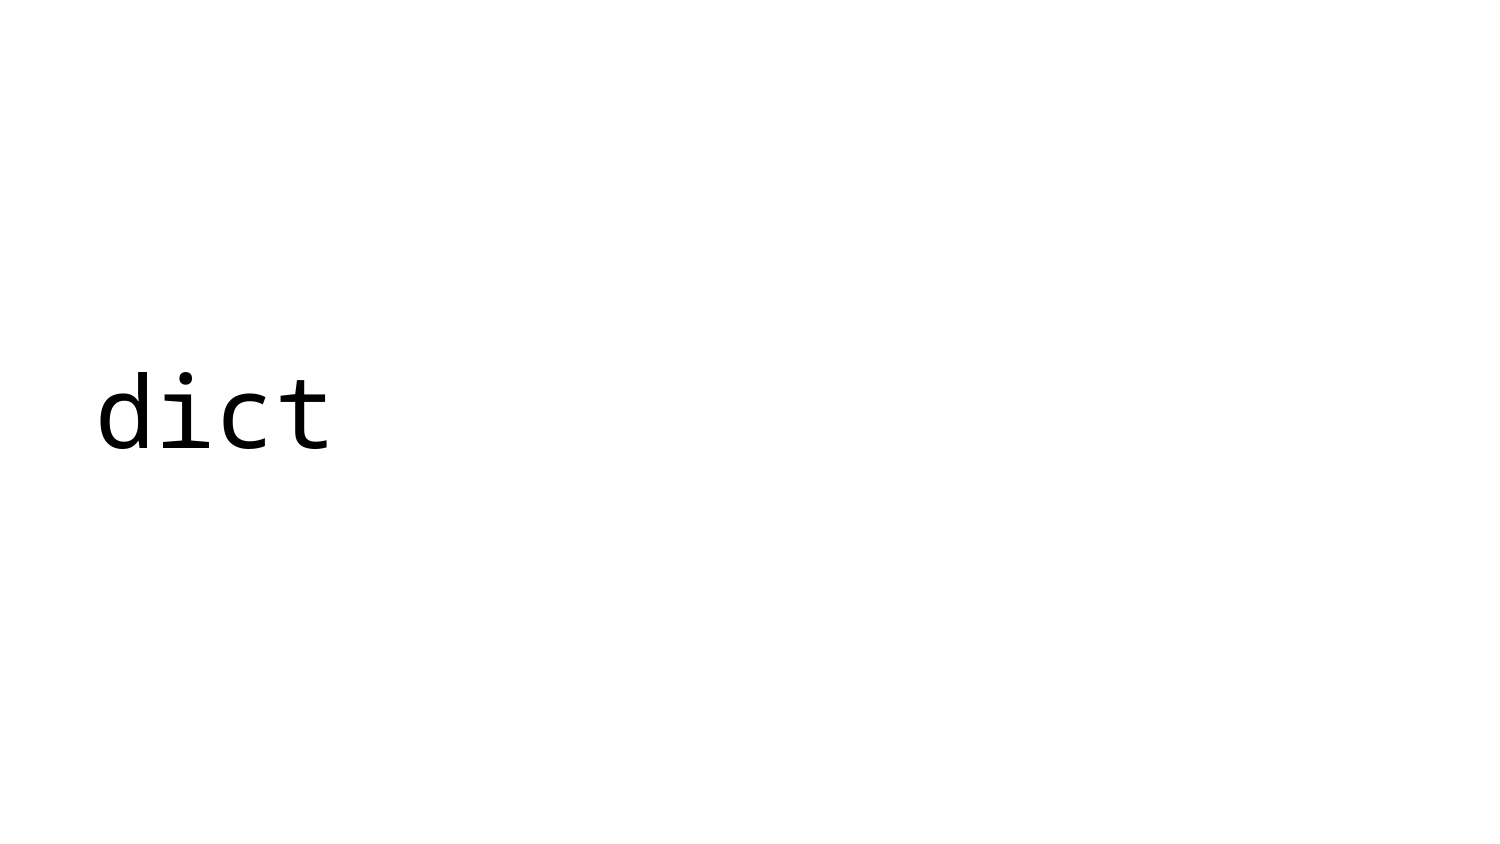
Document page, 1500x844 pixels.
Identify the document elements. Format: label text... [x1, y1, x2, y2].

title dict [80, 73, 1500, 745]
